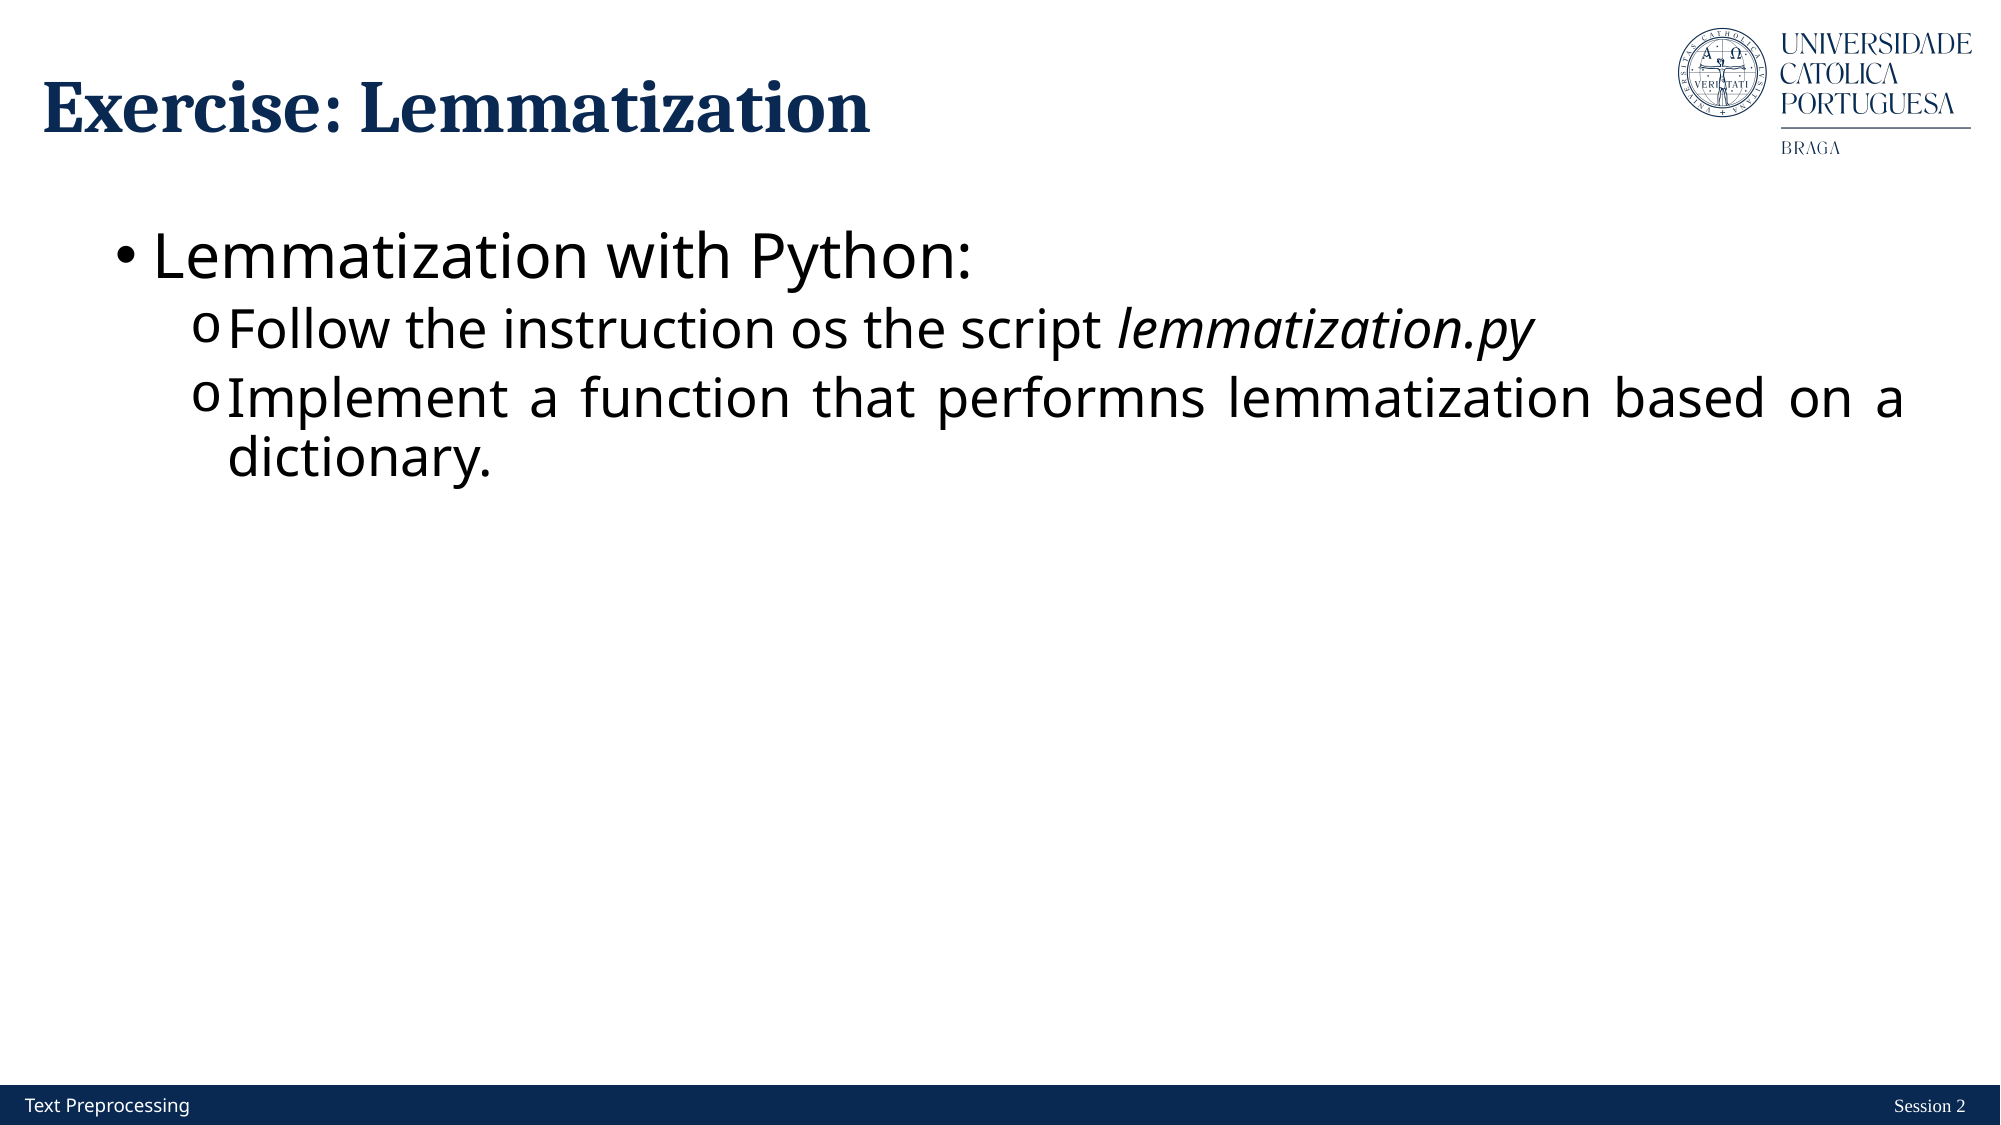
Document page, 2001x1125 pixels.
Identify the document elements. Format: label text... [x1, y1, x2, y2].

text_box Session 2 [865, 1086, 1981, 1125]
text_box Lemmatization with Python: Follow the instruction os the script lemmatization.py Implement a function that performns lemmatization based on a dictionary. [100, 216, 1923, 1046]
text_box [0, 1085, 2000, 1125]
title Exercise: Lemmatization [27, 0, 1753, 218]
text_box Text Preprocessing [9, 1086, 865, 1125]
picture [1672, 18, 1982, 163]
